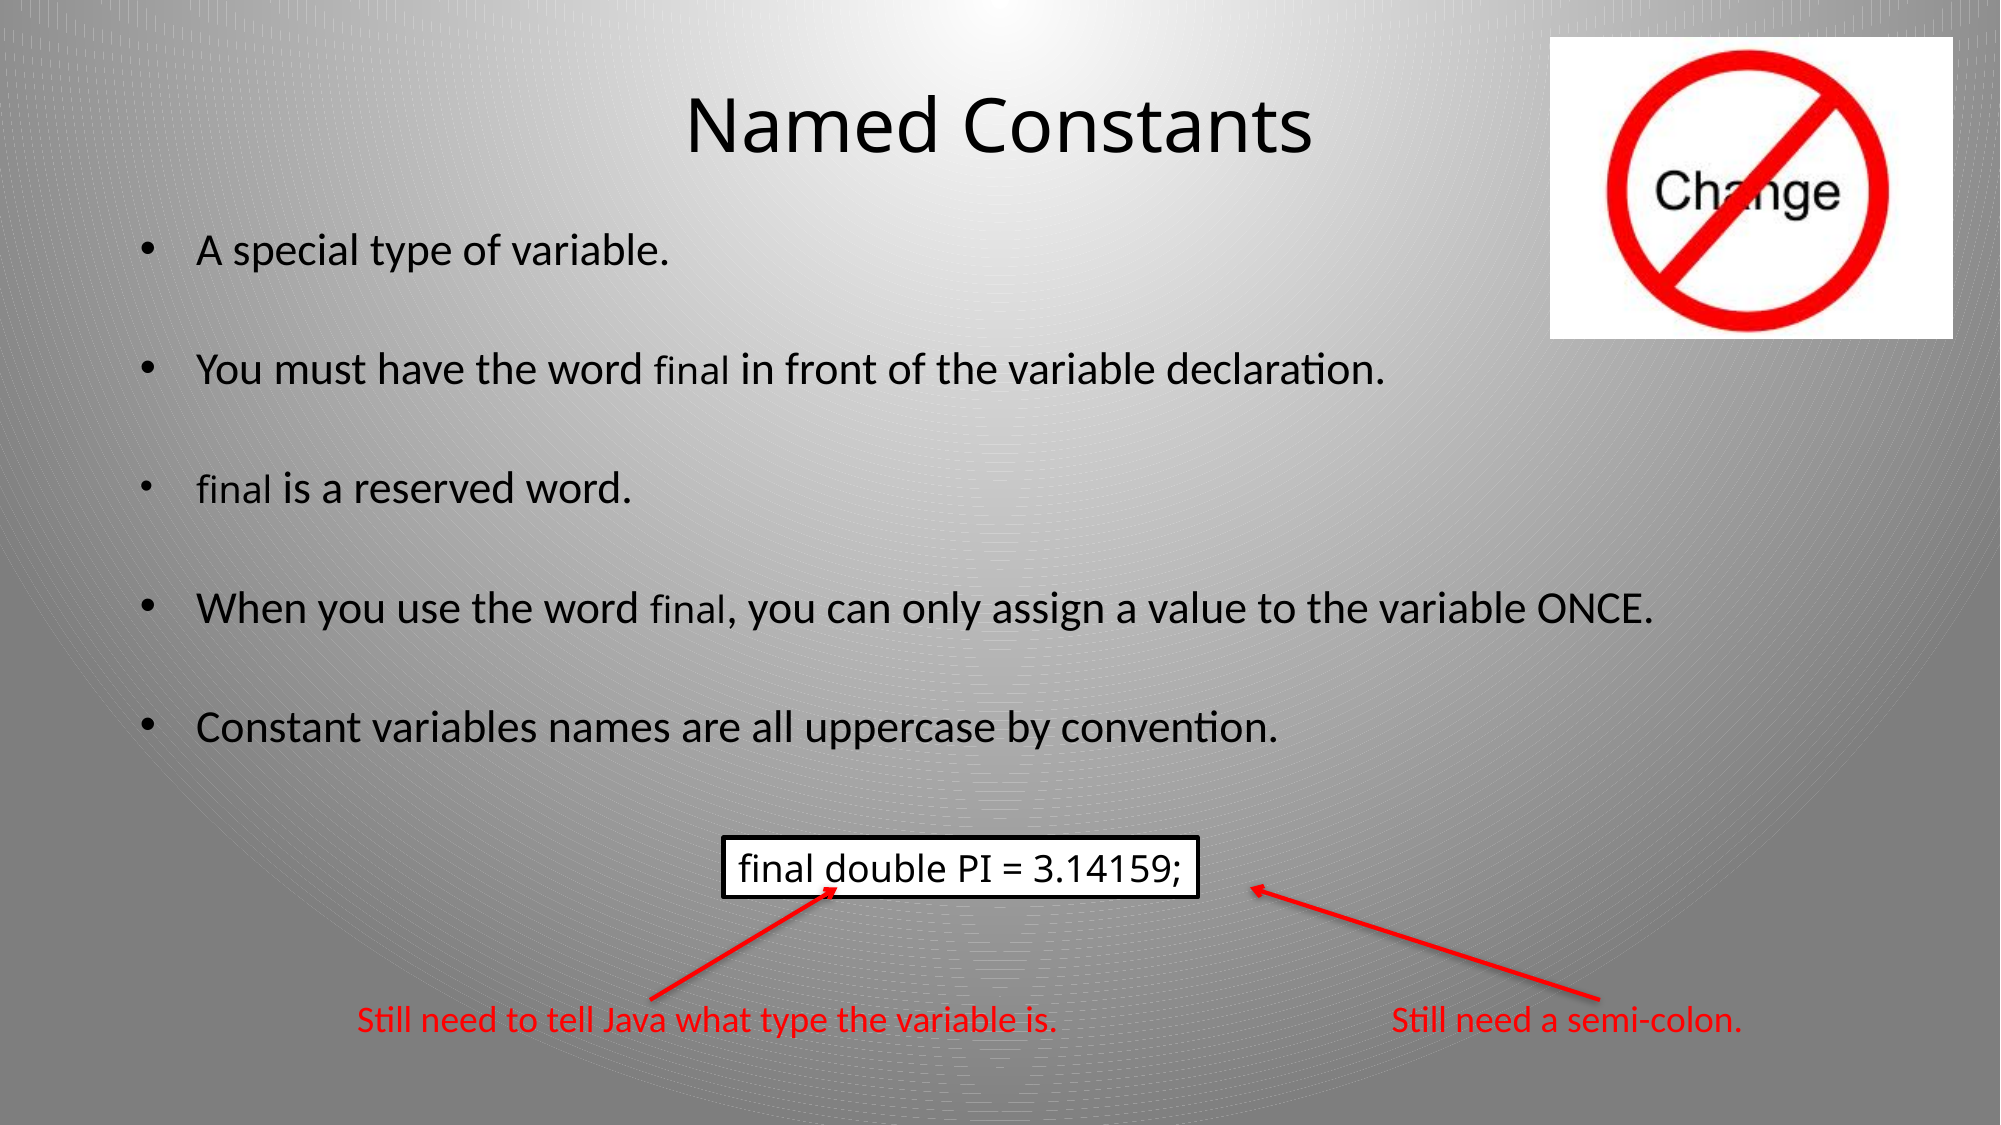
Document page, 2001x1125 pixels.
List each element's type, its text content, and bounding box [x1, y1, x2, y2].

title Named Constants [99, 45, 1544, 200]
text_box final double PI = 3.14159; [721, 835, 1200, 899]
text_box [1249, 887, 1601, 1001]
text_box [649, 887, 838, 1001]
text_box A special type of variable. You must have the word final in front of the variable declaration. final is a reserved word. When you use the word final, you can only assign a value to the variable ONCE. Constant variables names are all uppercase by convention. [125, 212, 1725, 788]
text_box Still need a semi-colon. [1376, 987, 1759, 1048]
text_box Still need to tell Java what type the variable is. [342, 987, 1074, 1048]
picture [1549, 37, 1953, 339]
